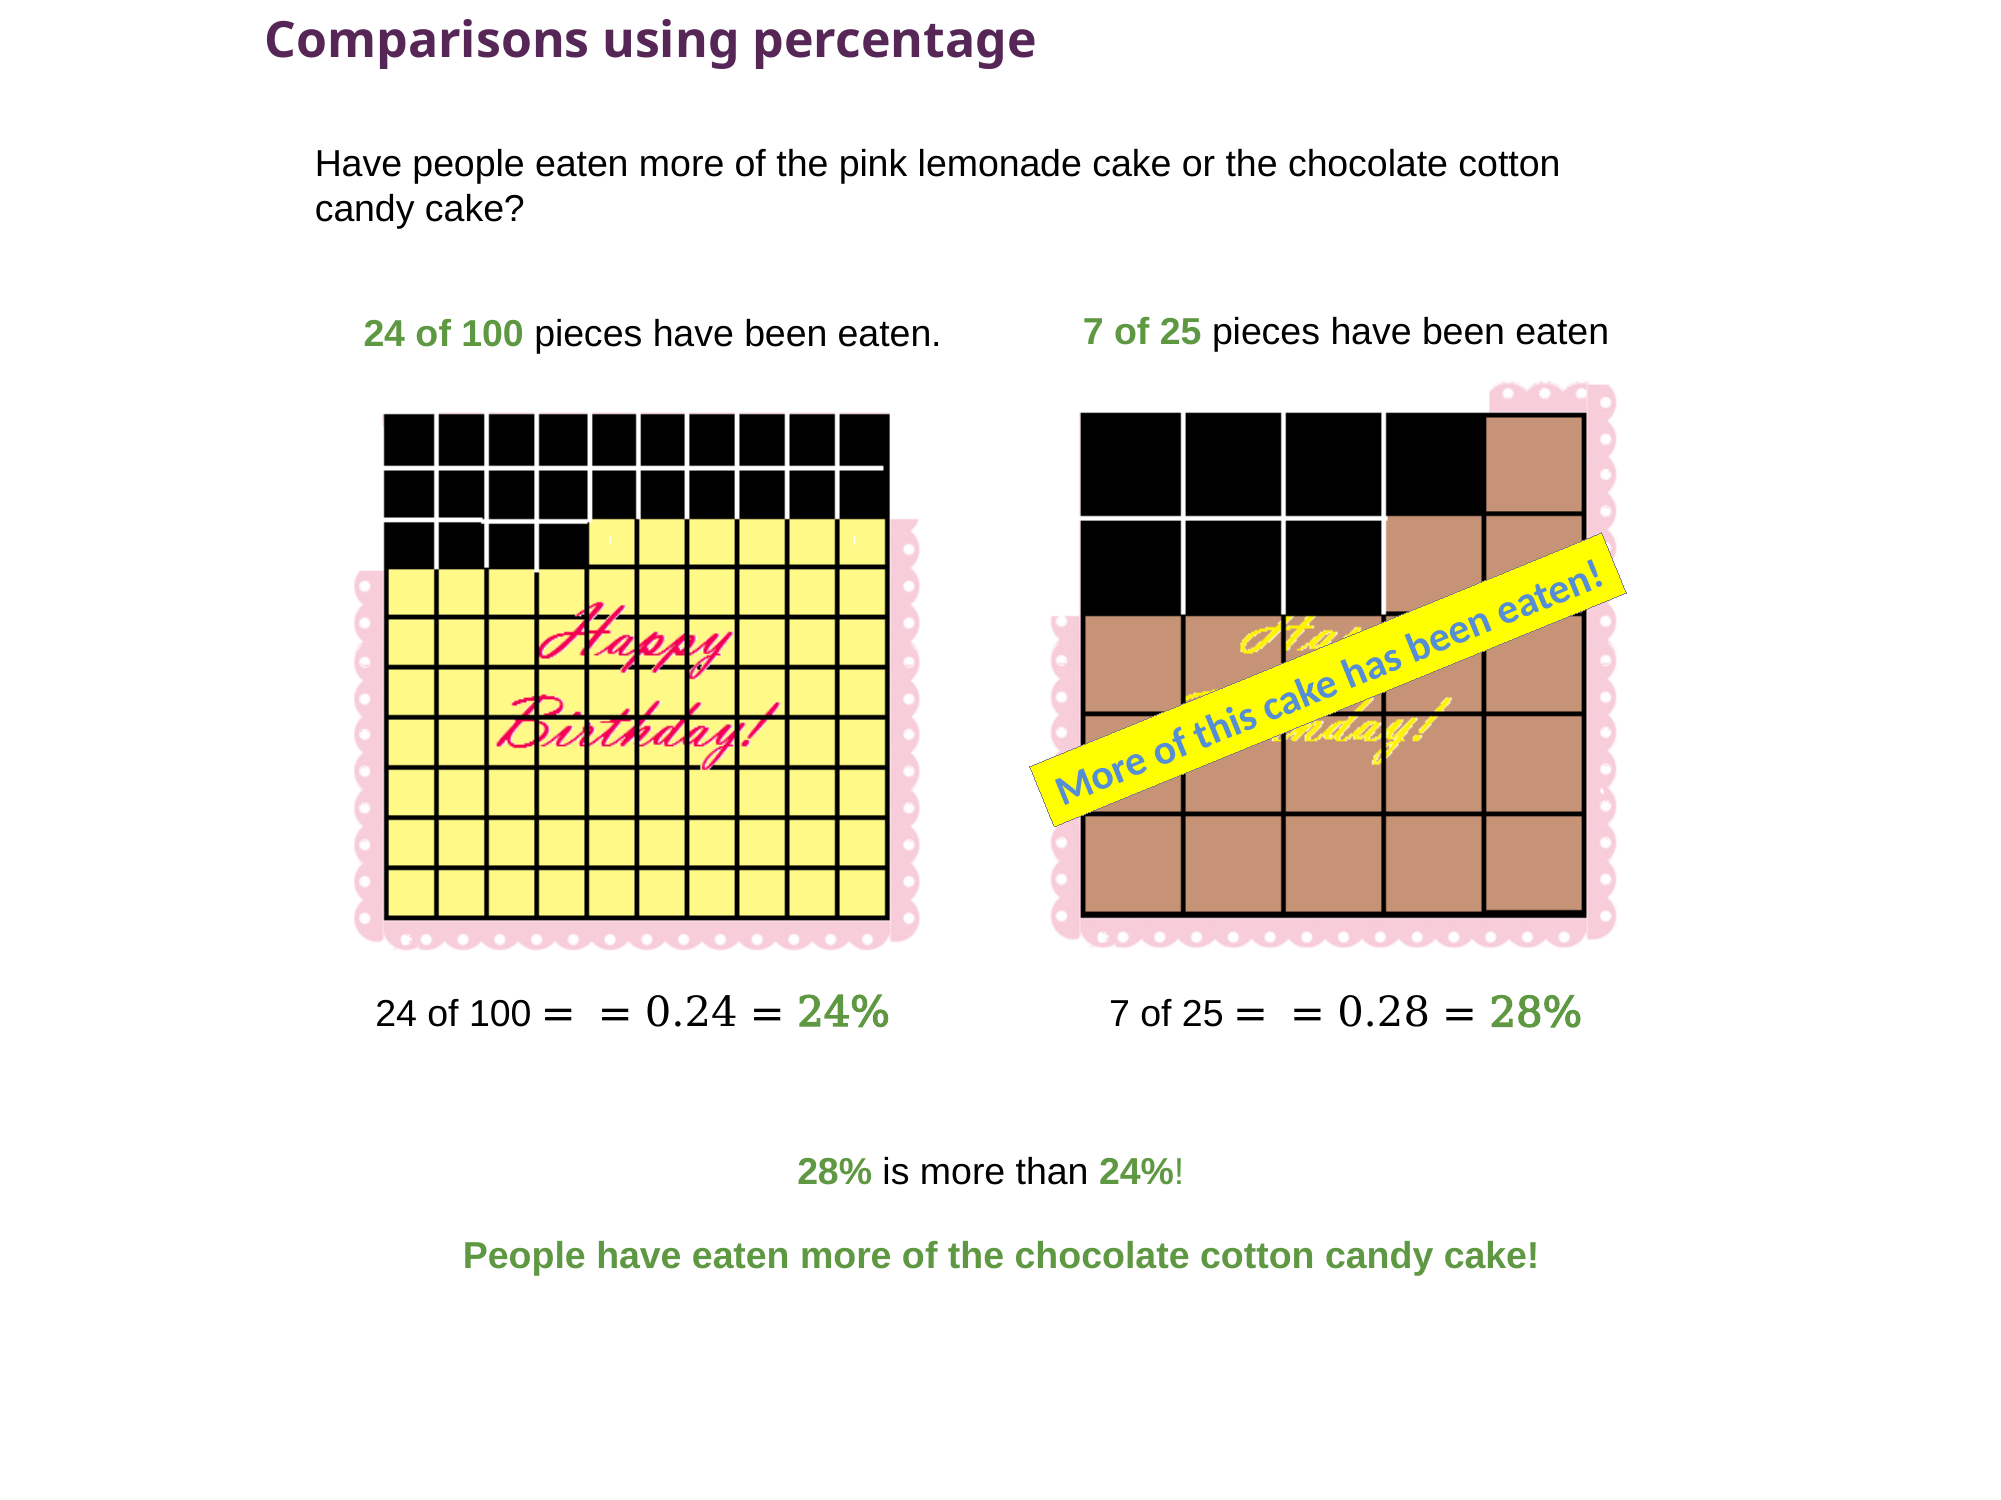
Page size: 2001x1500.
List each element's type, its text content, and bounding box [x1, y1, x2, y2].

picture [1045, 374, 1630, 952]
text_box 24 of 100 pieces have been eaten. [348, 301, 957, 362]
text_box People have eaten more of the chocolate cotton candy cake! [448, 1224, 1555, 1284]
text_box 28% is more than 24%! [782, 1139, 1221, 1200]
picture [353, 405, 926, 955]
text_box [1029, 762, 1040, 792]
text_box 7 of 25 pieces have been eaten [1068, 299, 1625, 360]
text_box Have people eaten more of the pink lemonade cake or the chocolate cotton candy cake? [299, 131, 1663, 237]
text_box Comparisons using percentage [249, 0, 1613, 75]
